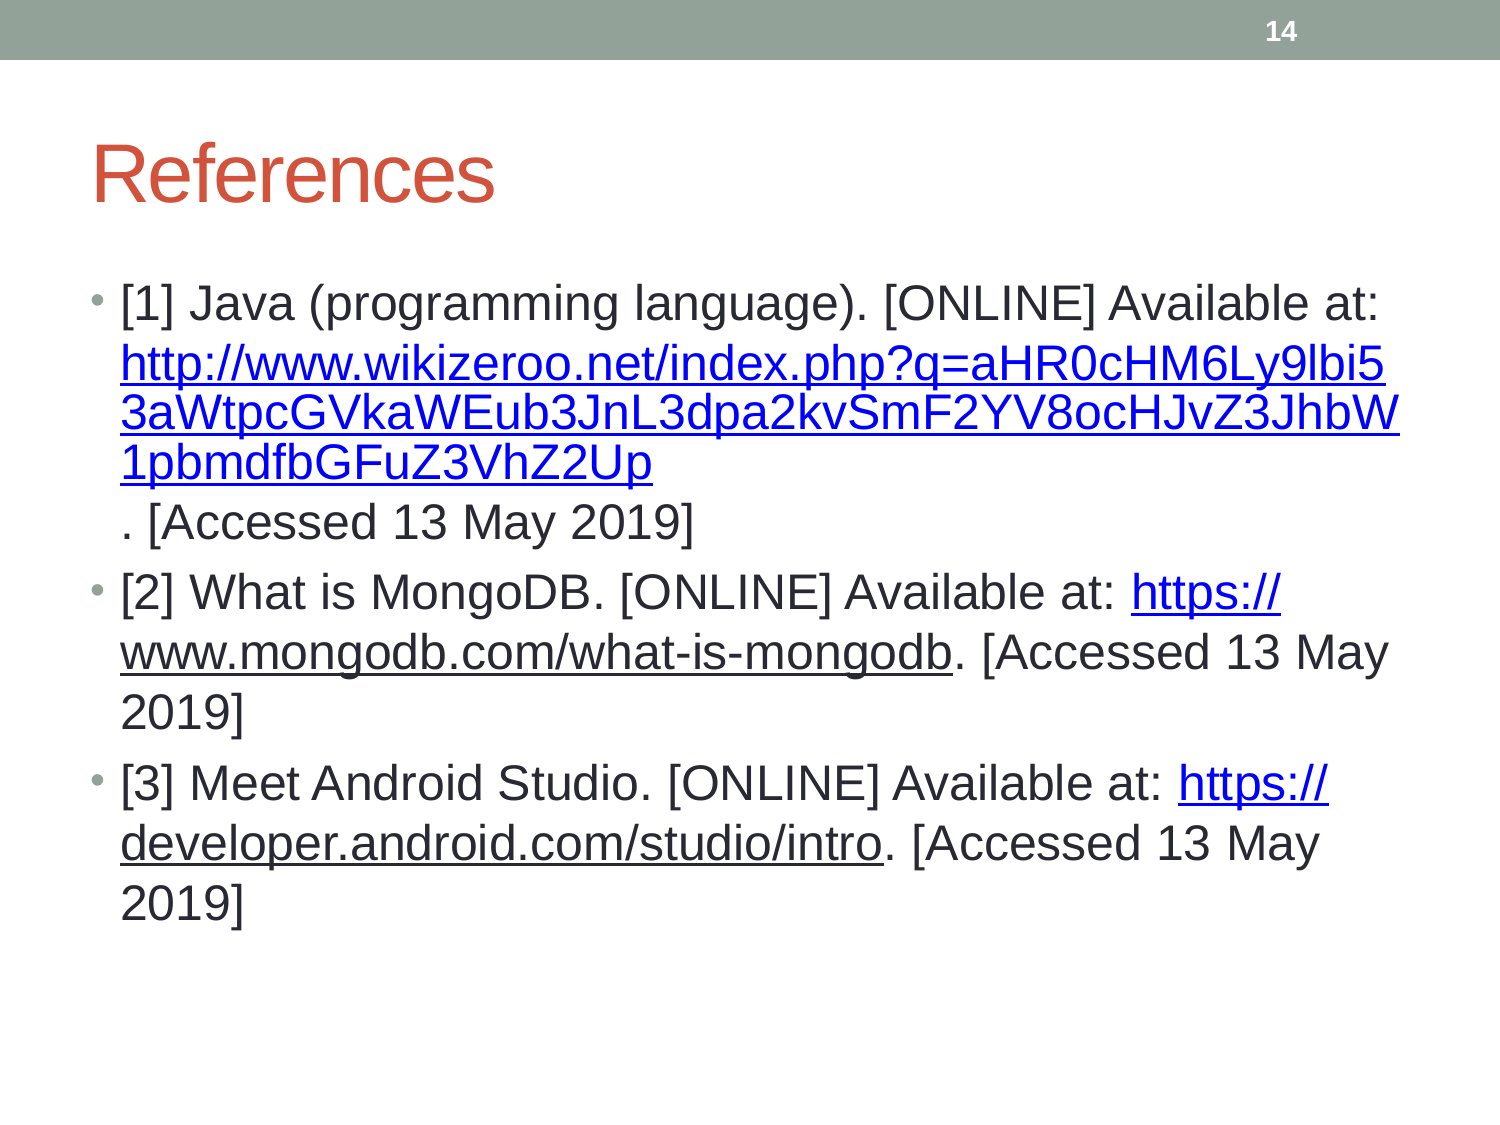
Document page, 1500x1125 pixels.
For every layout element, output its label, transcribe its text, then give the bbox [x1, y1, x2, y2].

title References [75, 87, 1425, 250]
list [1] Java (programming language). [ONLINE] Available at: http://www.wikizeroo.net/index.php?q=aHR0cHM6Ly9lbi53aWtpcGVkaWEub3JnL3dpa2kvSmF2YV8ocHJvZ3JhbW1pbmdfbGFuZ3VhZ2Up. [Accessed 13 May 2019] [2] What is MongoDB. [ONLINE] Available at: https://www.mongodb.com/what-is-mongodb. [Accessed 13 May 2019] [3] Meet Android Studio. [ONLINE] Available at: https://developer.android.com/studio/intro. [Accessed 13 May 2019] [75, 262, 1425, 1063]
slide_number 14 [1250, 3, 1425, 57]
